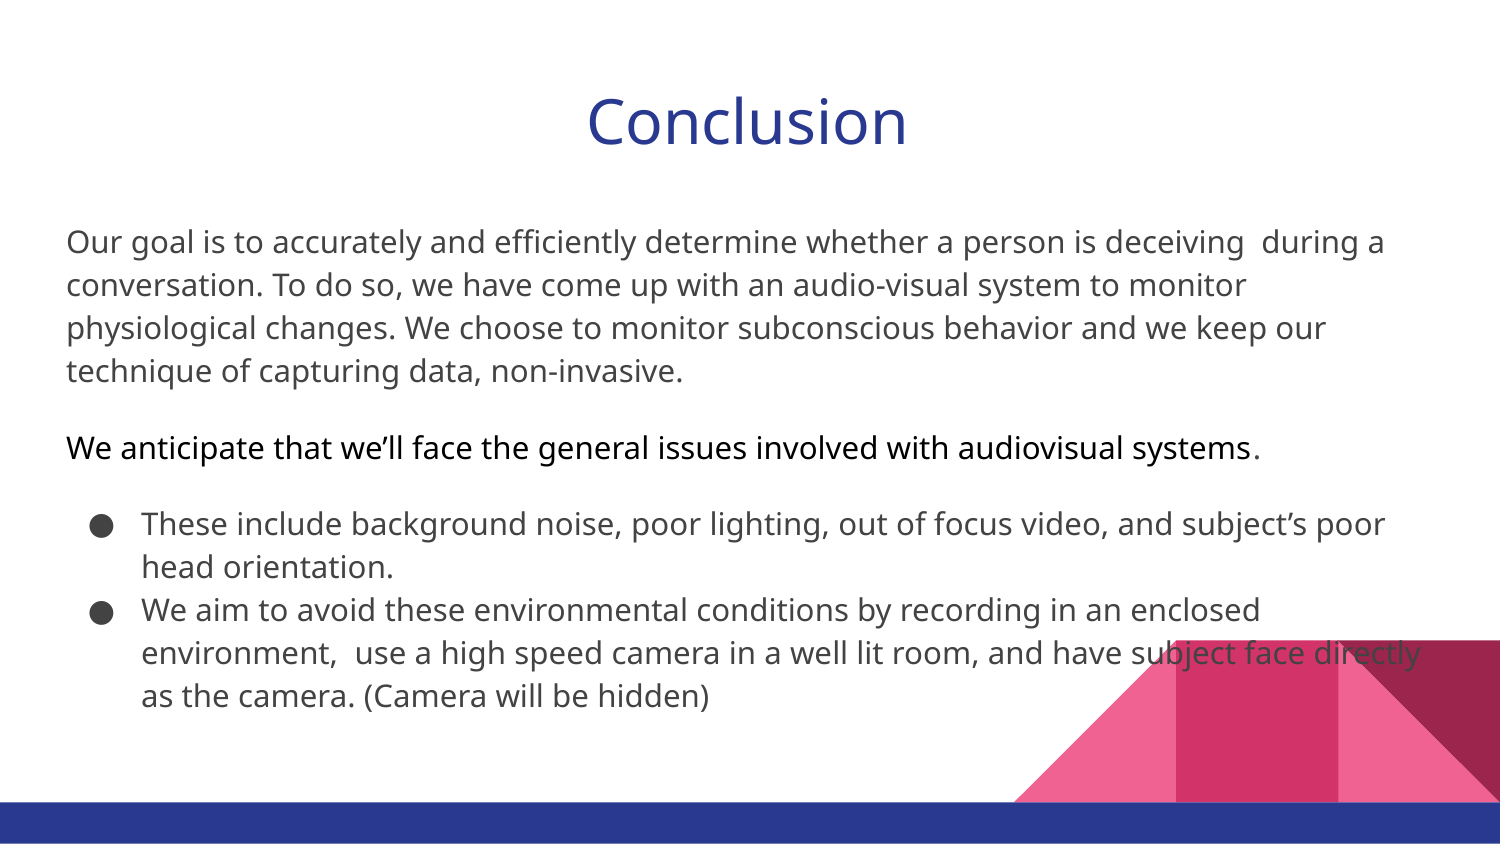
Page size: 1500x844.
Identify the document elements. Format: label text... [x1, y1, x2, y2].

list Our goal is to accurately and efficiently determine whether a person is deceiving during a conversation. To do so, we have come up with an audio-visual system to monitor physiological changes. We choose to monitor subconscious behavior and we keep our technique of capturing data, non-invasive. We anticipate that we’ll face the general issues involved with audiovisual systems. These include background noise, poor lighting, out of focus video, and subject’s poor head orientation. We aim to avoid these environmental conditions by recording in an enclosed environment, use a high speed camera in a well lit room, and have subject face directly as the camera. (Camera will be hidden) [51, 201, 1449, 750]
title Conclusion [51, 67, 1449, 167]
